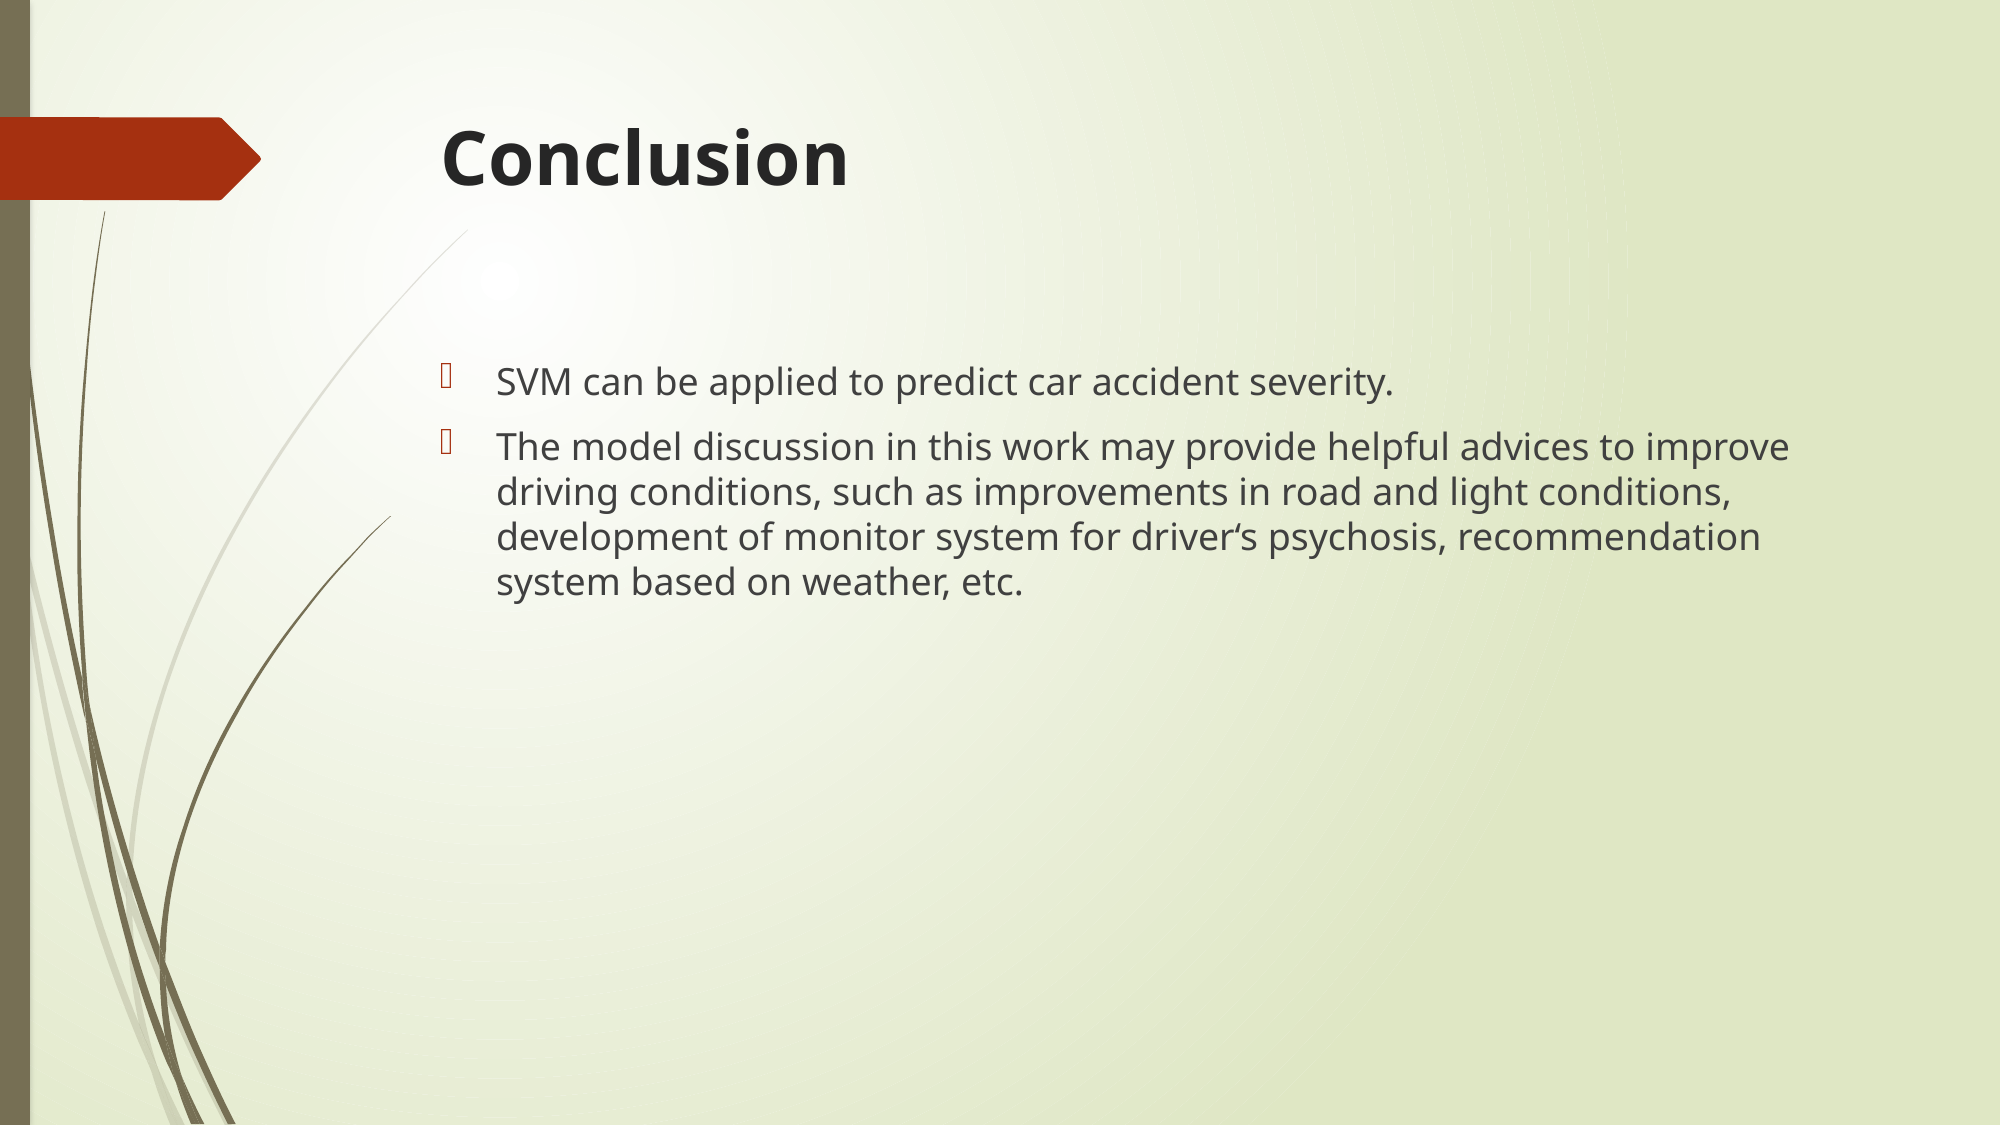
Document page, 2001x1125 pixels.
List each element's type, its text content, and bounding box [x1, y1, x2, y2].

title Conclusion [425, 102, 1888, 313]
list SVM can be applied to predict car accident severity. The model discussion in this work may provide helpful advices to improve driving conditions, such as improvements in road and light conditions, development of monitor system for driver‘s psychosis, recommendation system based on weather, etc. [424, 350, 1888, 970]
